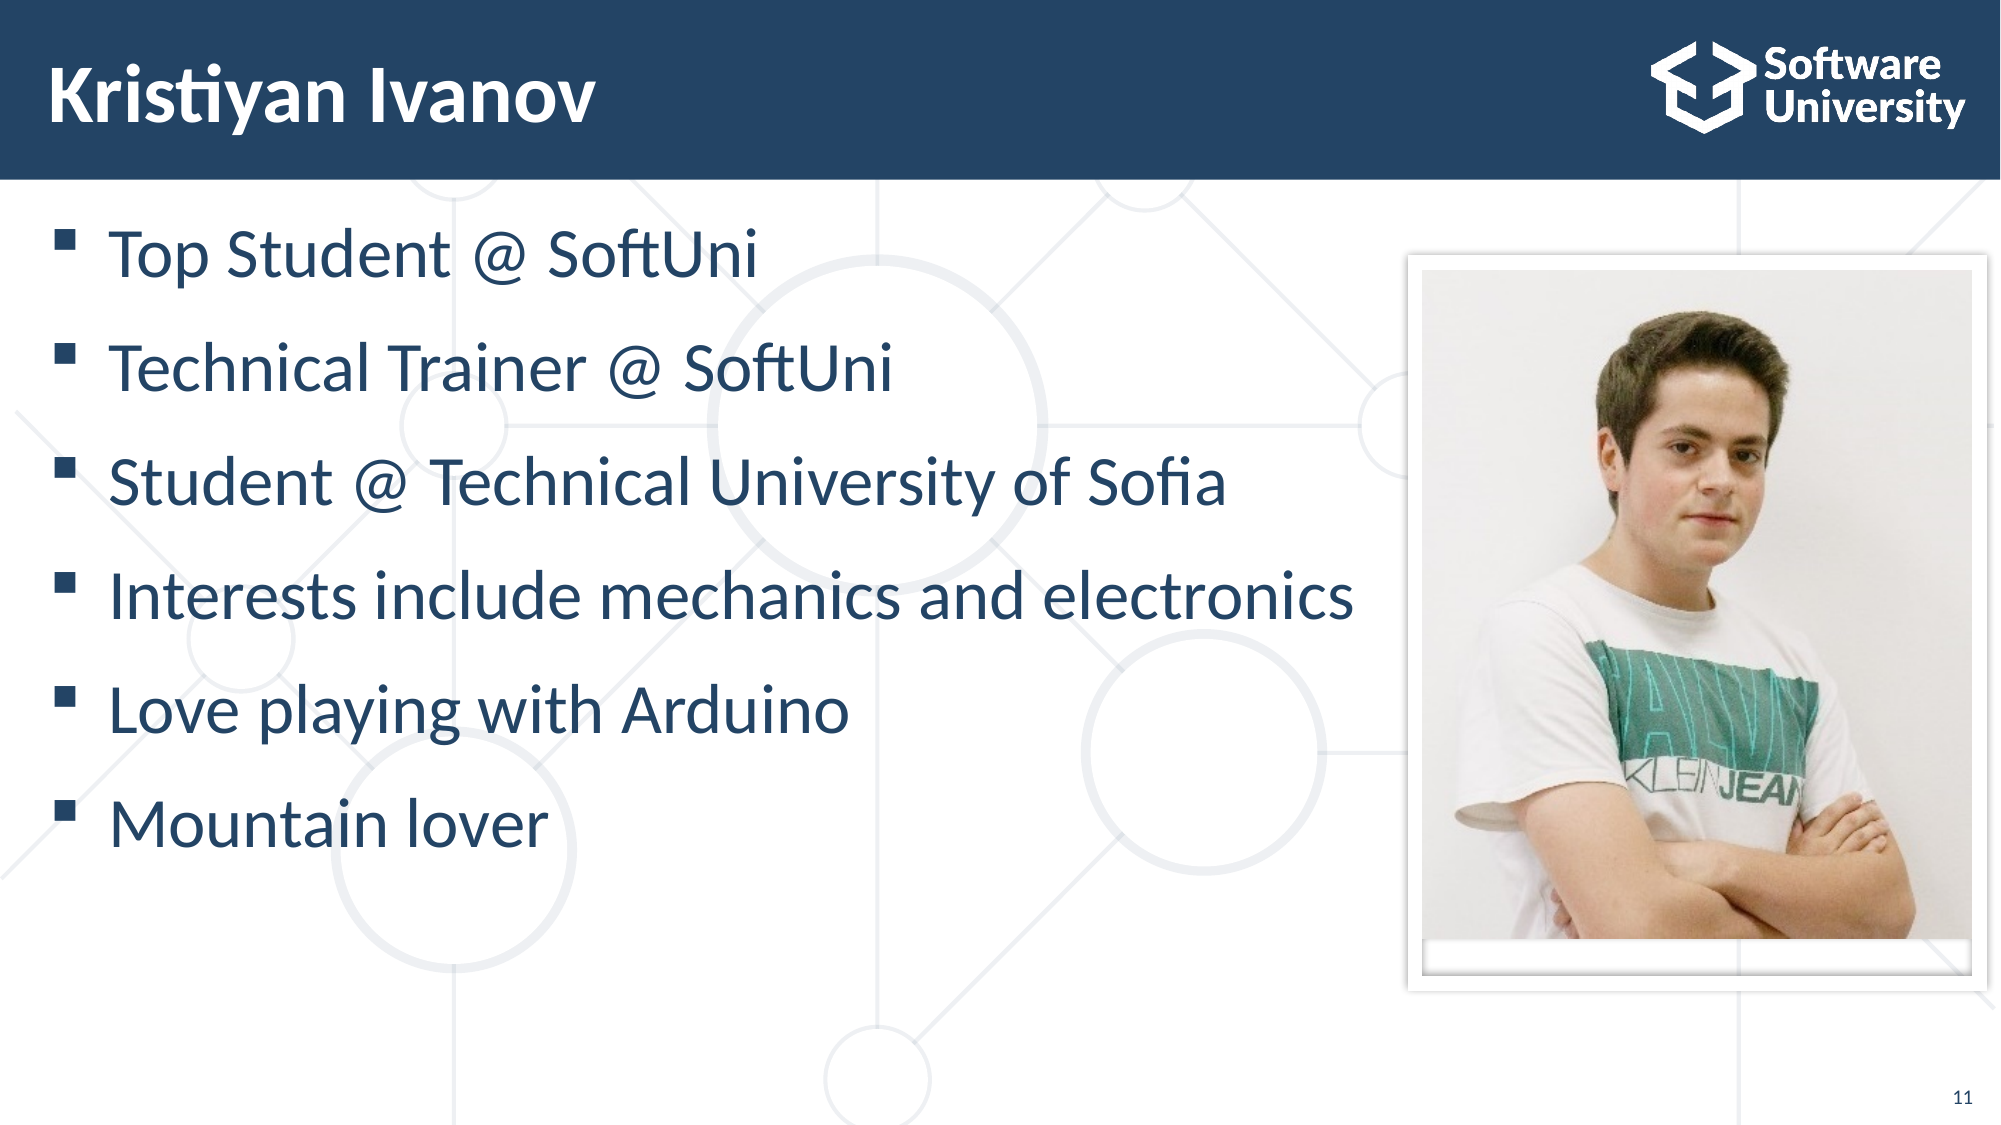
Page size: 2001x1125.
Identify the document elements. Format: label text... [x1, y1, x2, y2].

list Top Student @ SoftUni Technical Trainer @ SoftUni Student @ Technical University of Sofia Interests include mechanics and electronics Love playing with Arduino Mountain lover [31, 196, 1970, 1104]
title Kristiyan Ivanov [31, 16, 1625, 162]
slide_number 11 [1927, 1067, 1989, 1117]
picture [1422, 269, 1973, 977]
picture [1651, 41, 1966, 134]
